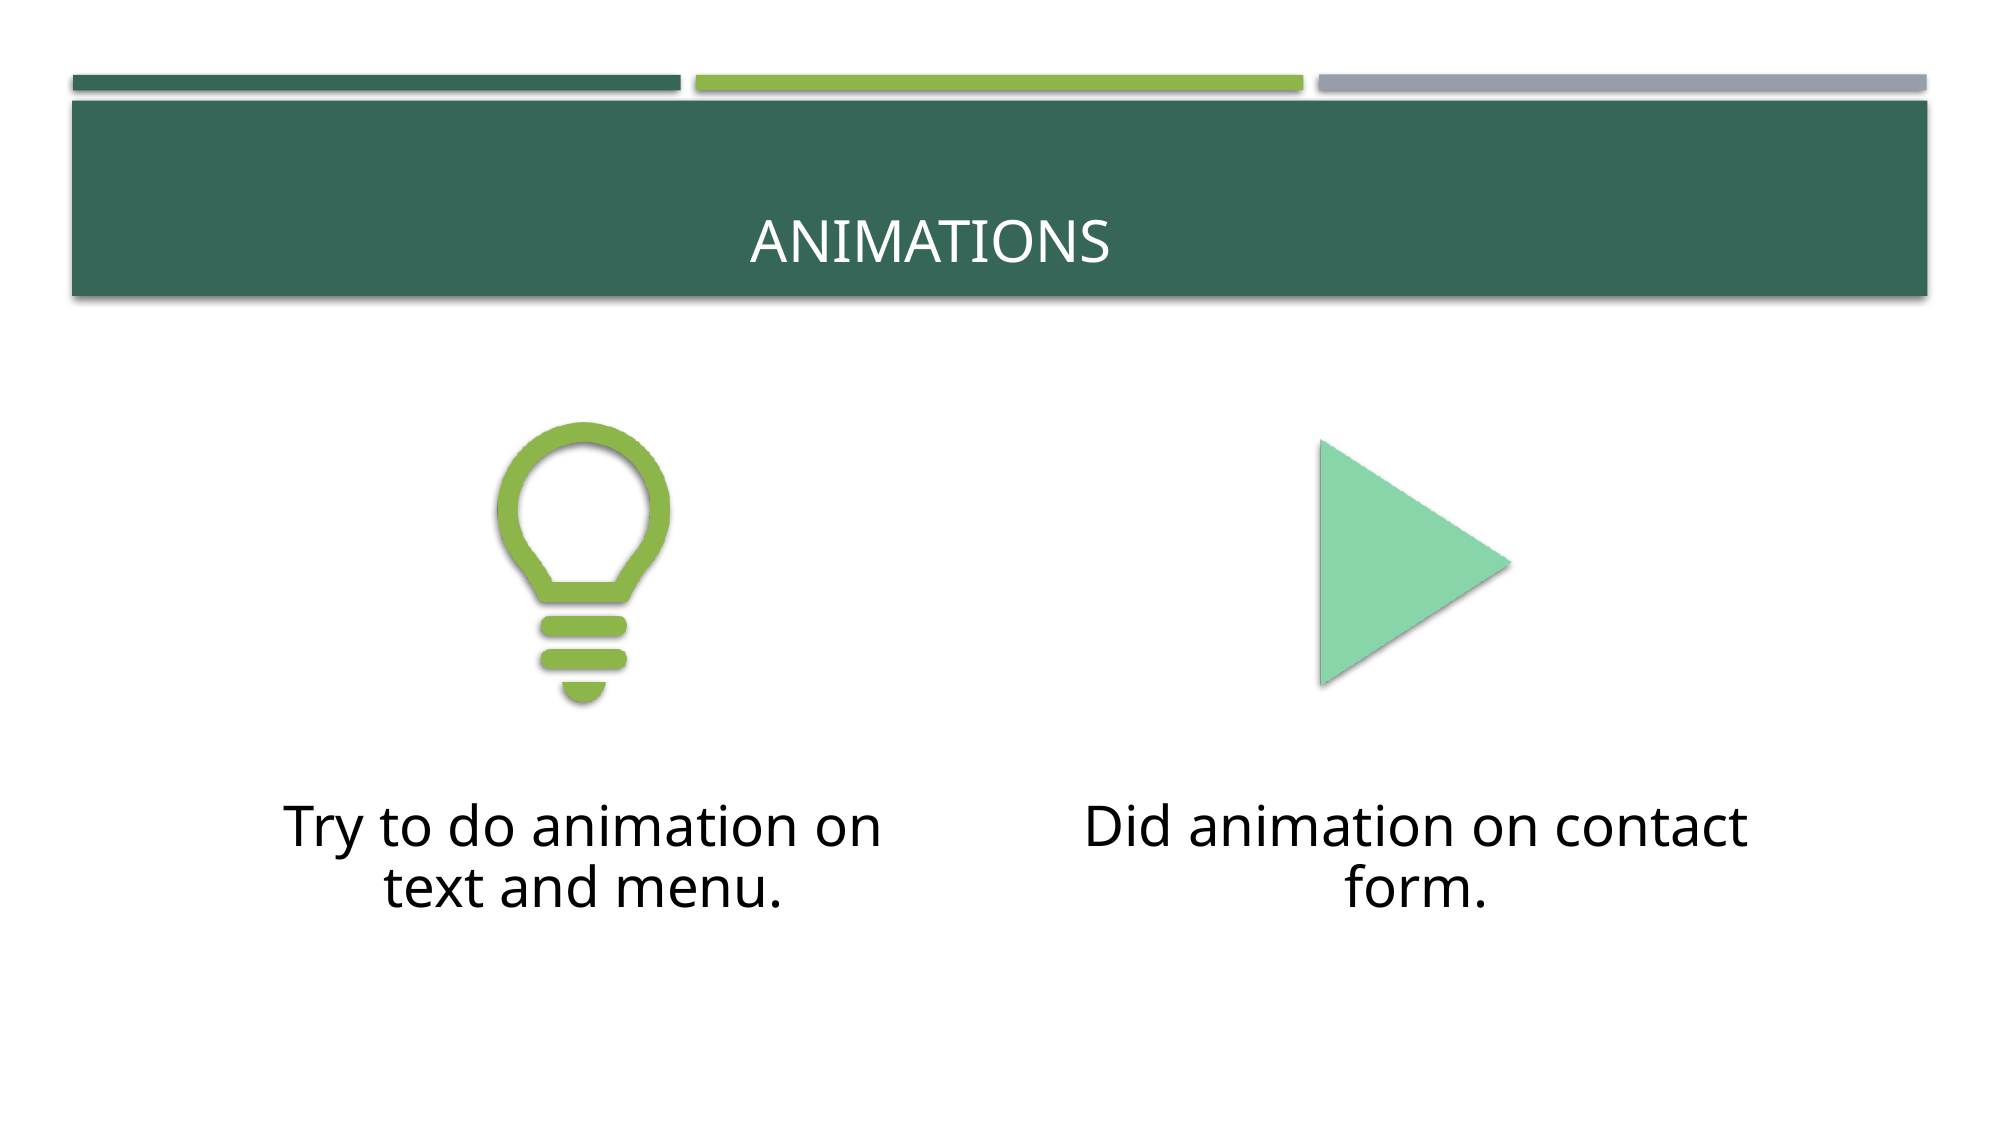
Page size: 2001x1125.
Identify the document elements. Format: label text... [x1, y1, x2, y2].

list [94, 357, 1906, 962]
title Animations [95, 115, 1905, 282]
